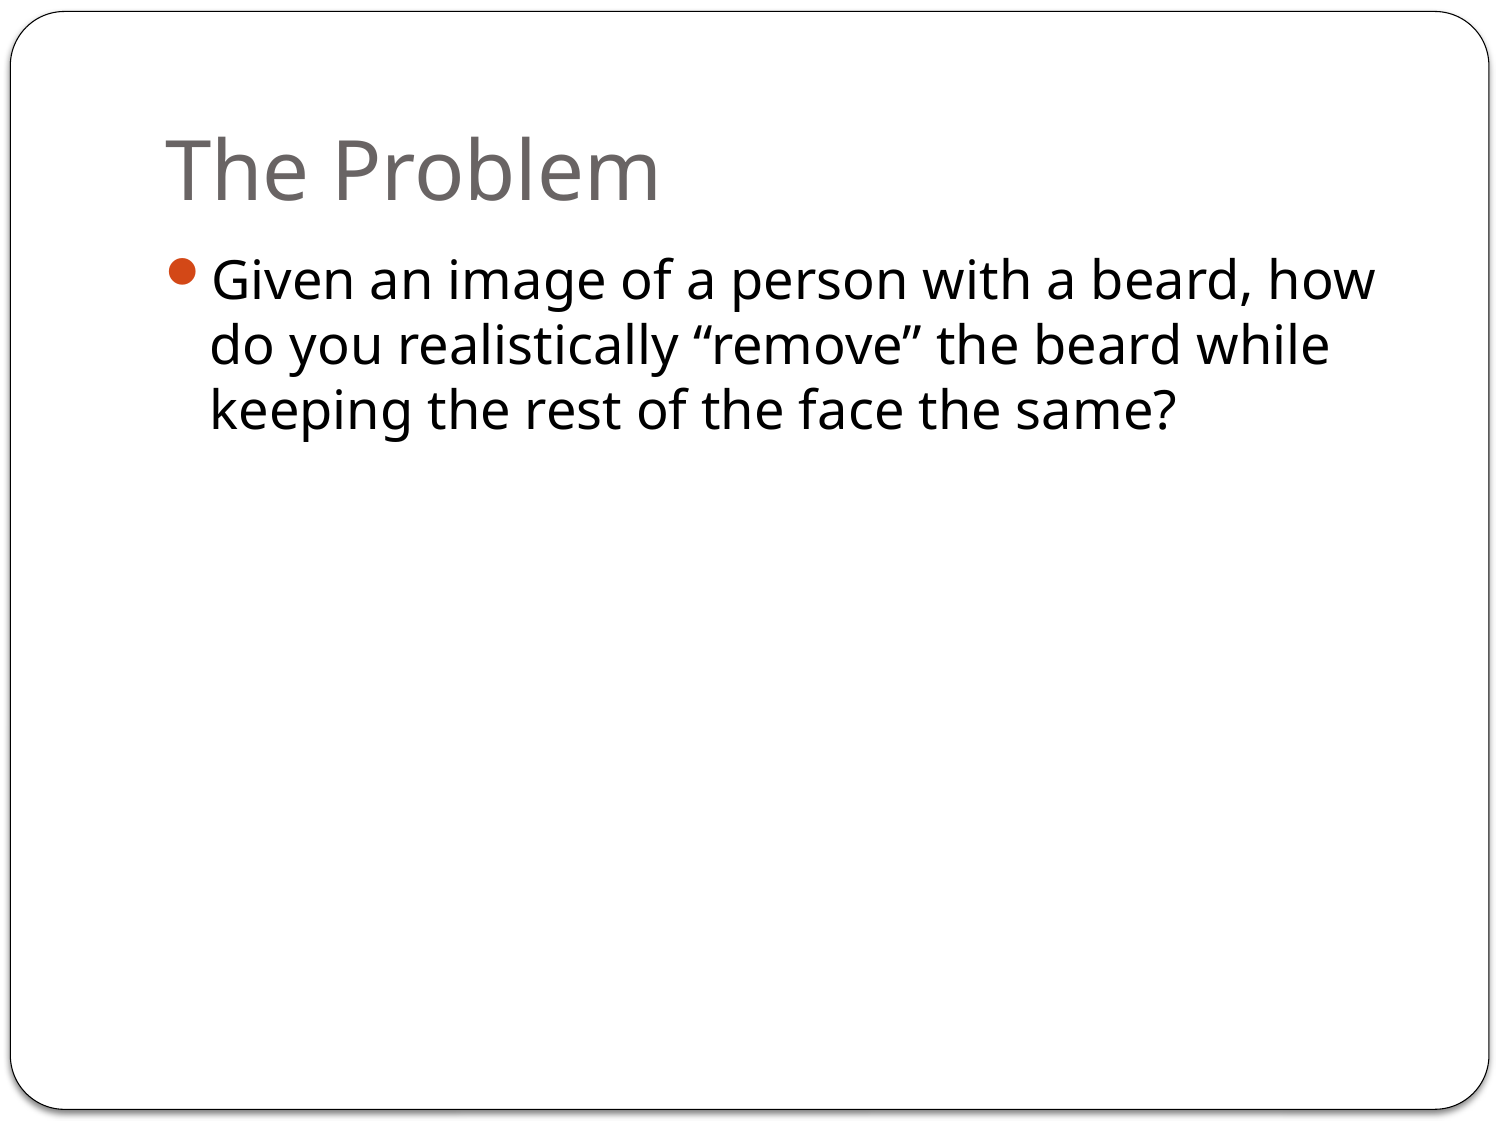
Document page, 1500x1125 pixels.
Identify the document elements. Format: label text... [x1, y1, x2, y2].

list Given an image of a person with a beard, how do you realistically “remove” the beard while keeping the rest of the face the same? [149, 237, 1426, 988]
title The Problem [149, 44, 1426, 233]
